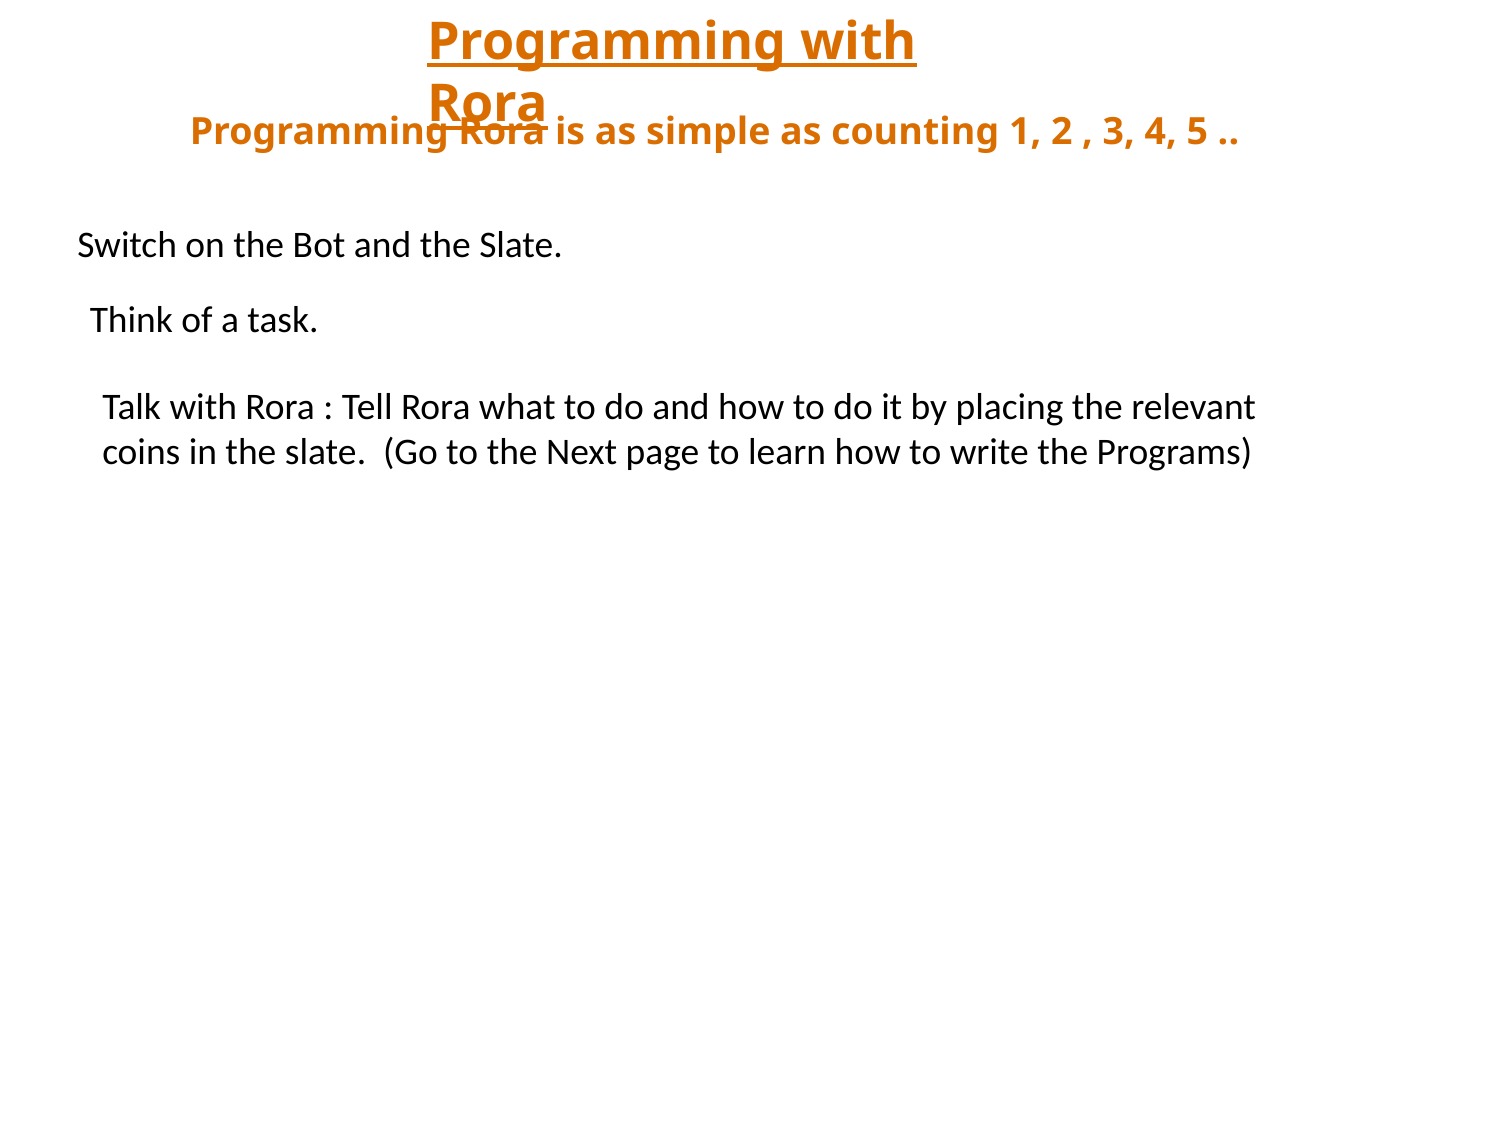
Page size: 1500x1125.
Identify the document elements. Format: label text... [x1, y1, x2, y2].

text_box Programming with Rora [412, 0, 1063, 99]
text_box Talk with Rora : Tell Rora what to do and how to do it by placing the relevant coins in the slate. (Go to the Next page to learn how to write the Programs) [87, 374, 1338, 480]
text_box Switch on the Bot and the Slate. [62, 212, 775, 273]
text_box Programming Rora is as simple as counting 1, 2 , 3, 4, 5 .. [174, 99, 1325, 160]
text_box Think of a task. [75, 287, 788, 348]
